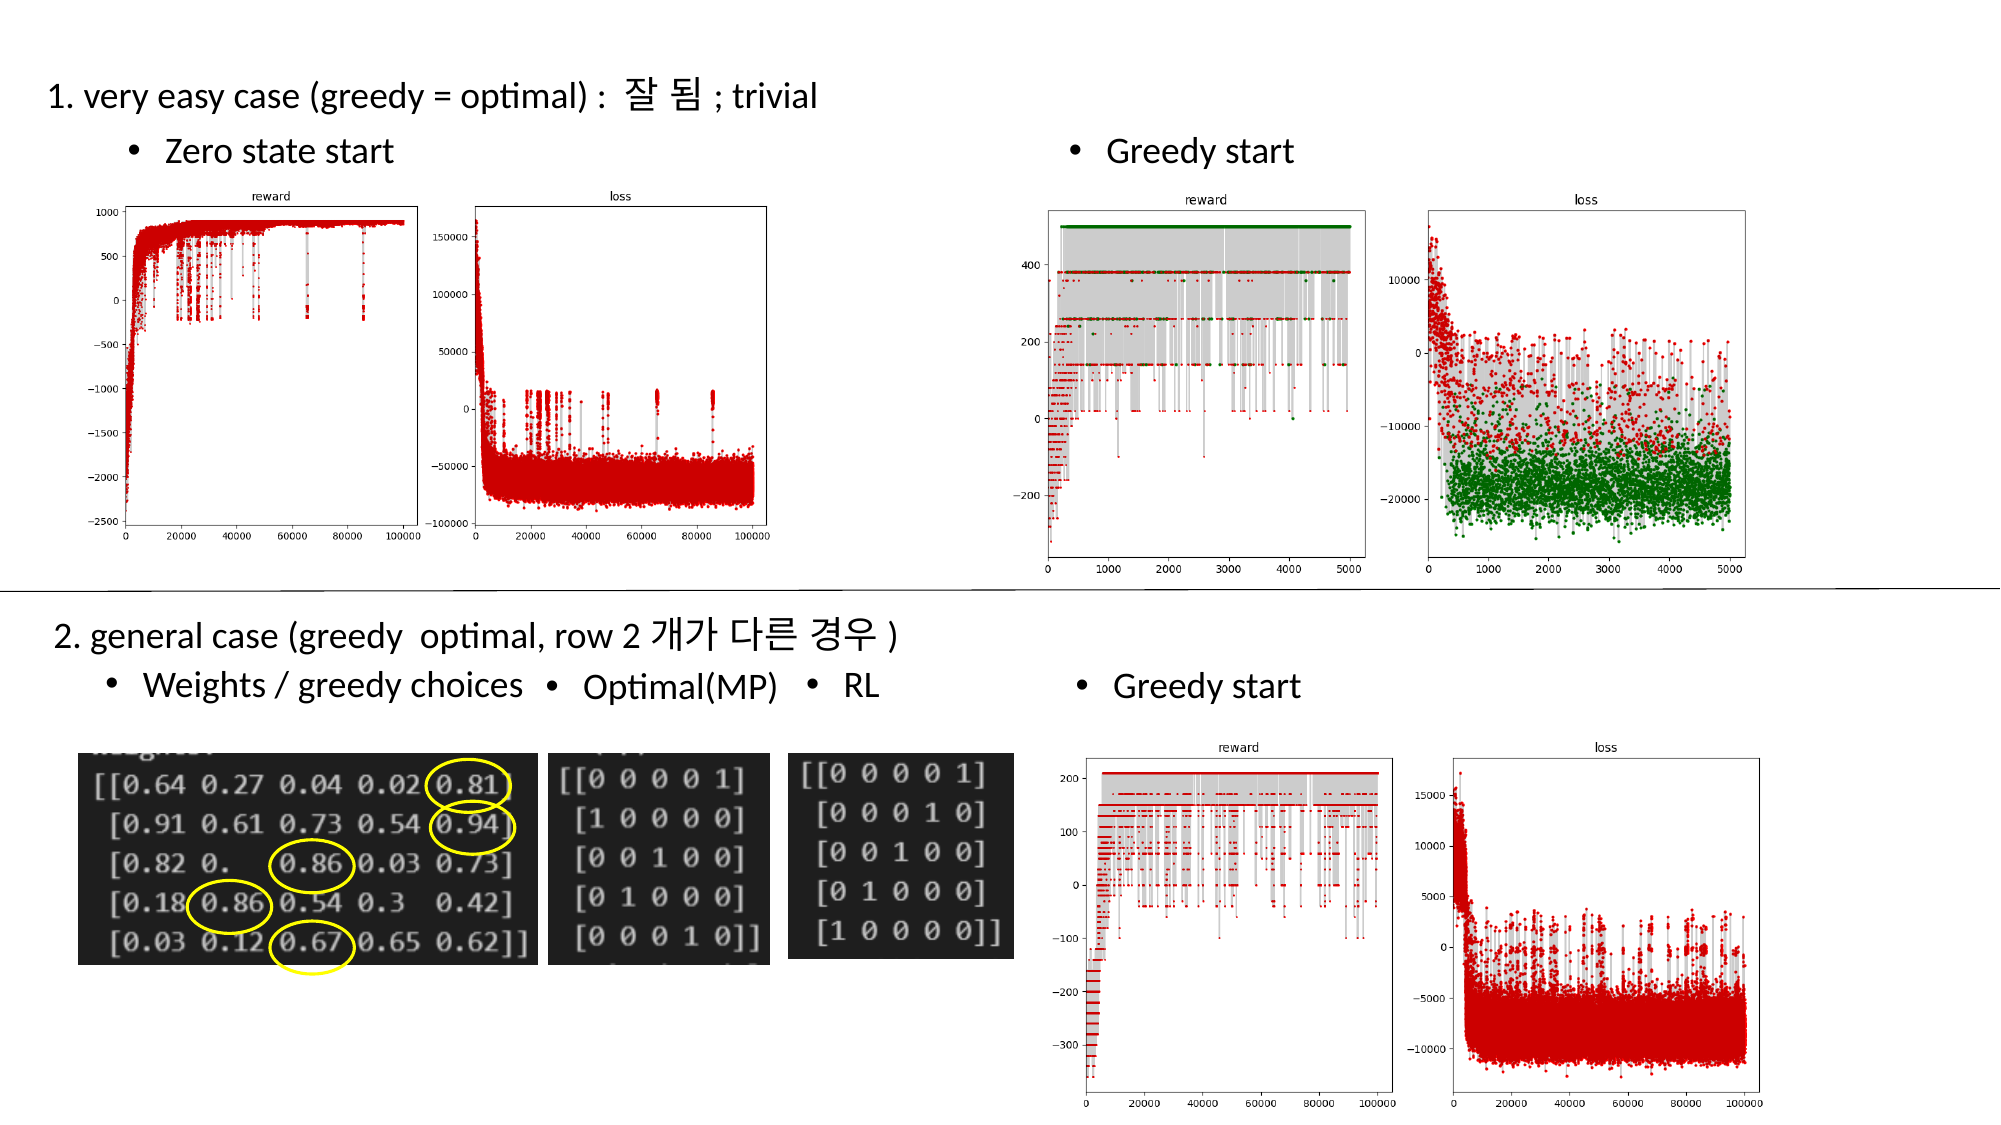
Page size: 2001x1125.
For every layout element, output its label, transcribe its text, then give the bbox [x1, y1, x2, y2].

picture [1010, 183, 1757, 588]
text_box 1. very easy case (greedy = optimal) : 잘 됨; trivial [31, 63, 1032, 124]
text_box Greedy start [1060, 658, 1764, 723]
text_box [0, 588, 2000, 592]
picture [1045, 727, 1779, 1119]
text_box RL [791, 657, 924, 721]
picture [788, 753, 1014, 959]
picture [75, 183, 797, 557]
picture [548, 753, 770, 965]
text_box Optimal(MP) [530, 659, 797, 723]
text_box [278, 965, 346, 976]
text_box Greedy start [1053, 124, 1757, 183]
picture [77, 753, 538, 965]
text_box Weights / greedy choices [90, 657, 603, 721]
text_box Zero state start [112, 124, 816, 188]
